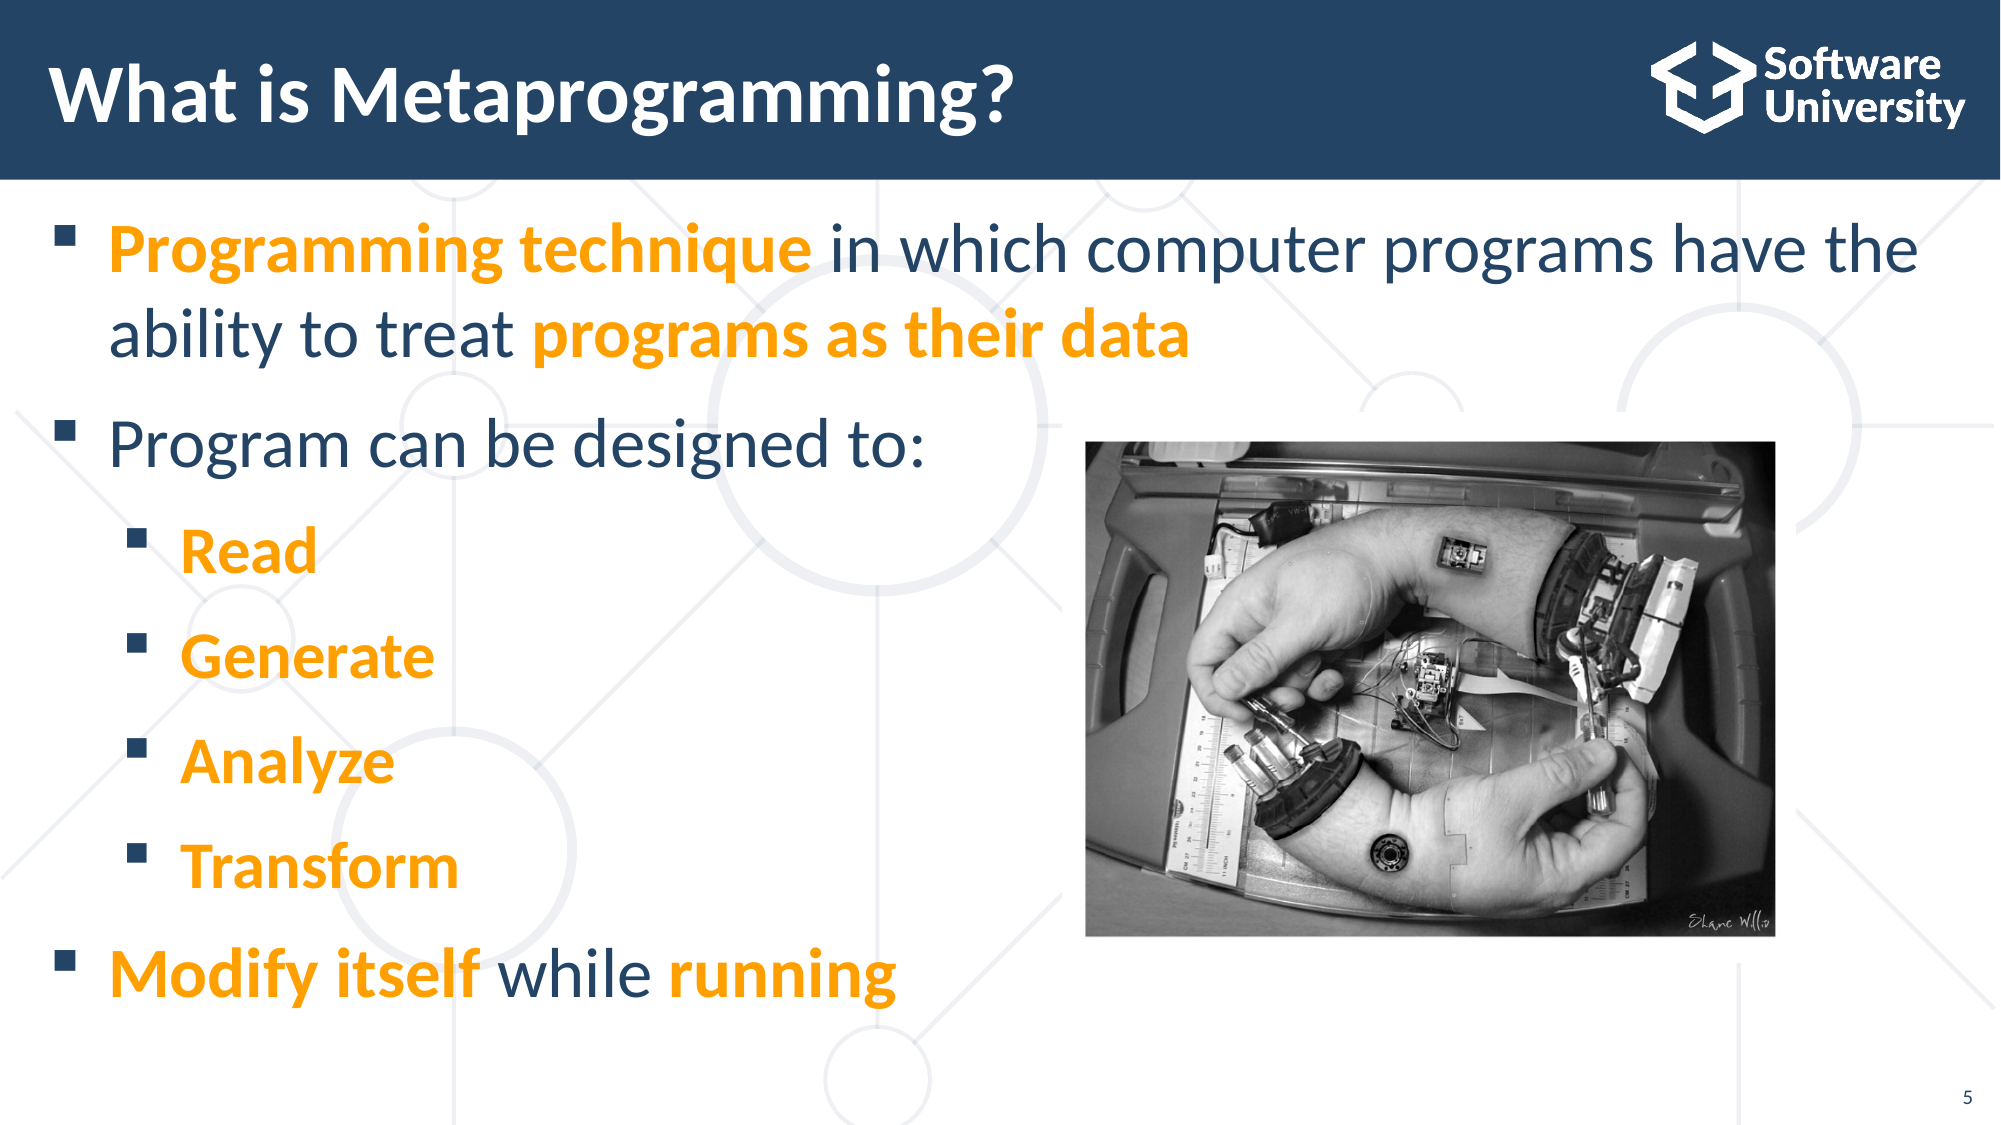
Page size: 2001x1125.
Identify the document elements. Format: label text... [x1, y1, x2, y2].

slide_number 5 [1927, 1067, 1989, 1117]
picture [1651, 41, 1966, 134]
picture [1062, 412, 1797, 963]
title What is Metaprogramming? [31, 16, 1625, 162]
list Programming technique in which computer programs have the ability to treat programs as their data Program can be designed to: Read Generate Analyze Transform Modify itself while running [31, 196, 1970, 1104]
